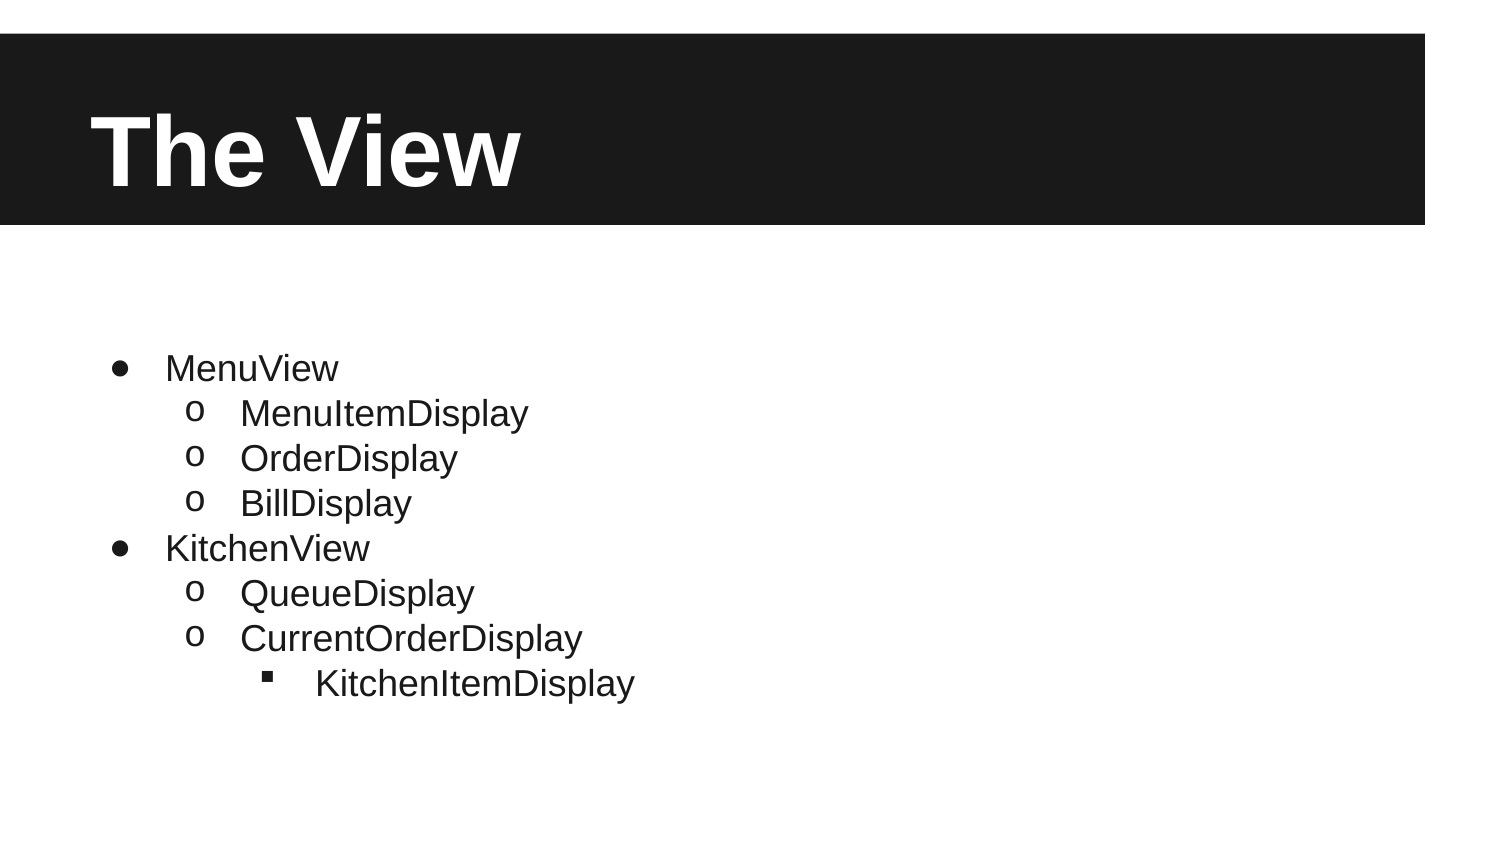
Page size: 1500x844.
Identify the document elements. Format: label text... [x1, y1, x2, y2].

list MenuView MenuItemDisplay OrderDisplay BillDisplay KitchenView QueueDisplay CurrentOrderDisplay KitchenItemDisplay [75, 239, 1425, 808]
title The View [75, 33, 1425, 221]
